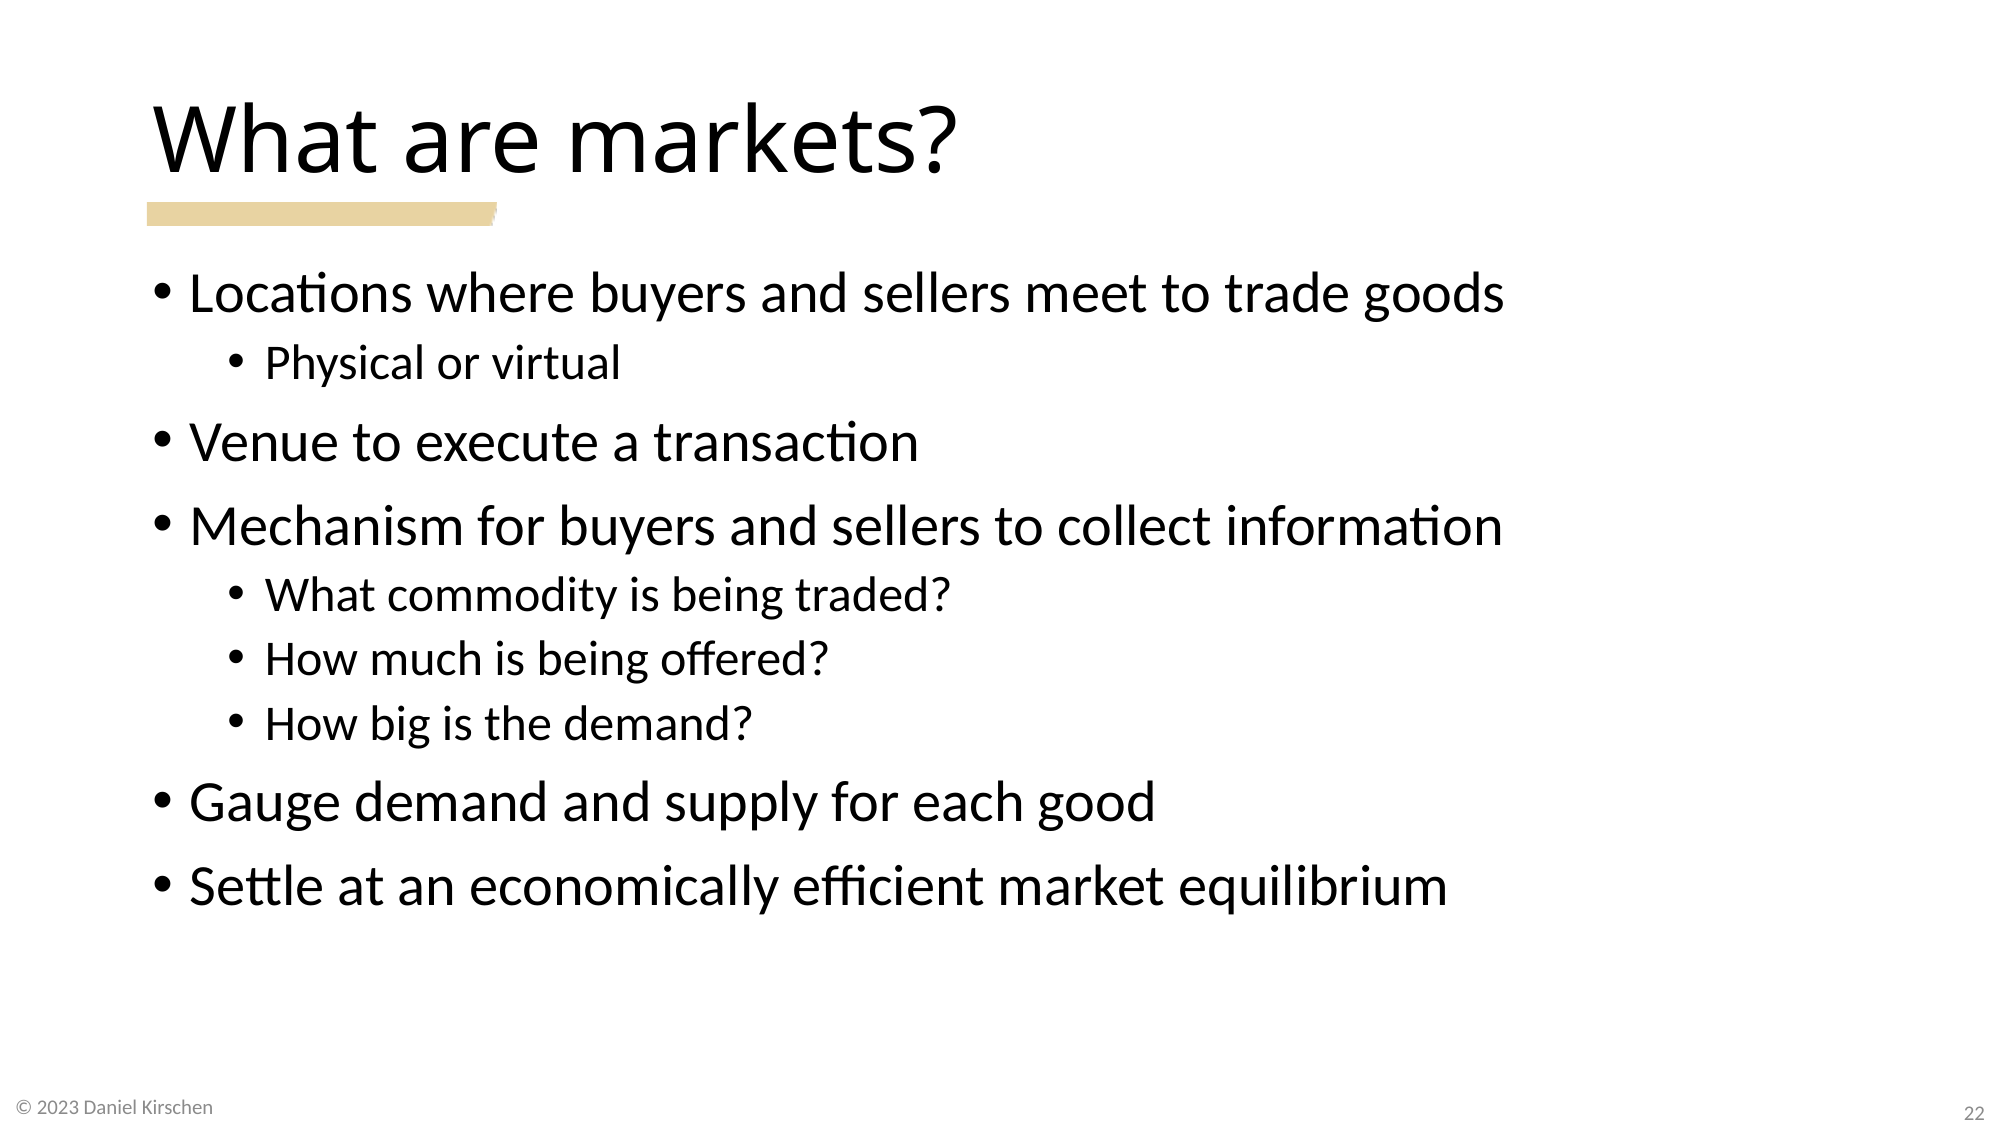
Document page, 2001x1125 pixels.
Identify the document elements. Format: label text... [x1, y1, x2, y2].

title What are markets? [137, 59, 1863, 226]
slide_number © 2023 Daniel Kirschen [0, 1080, 517, 1125]
list Locations where buyers and sellers meet to trade goods Physical or virtual Venue to execute a transaction Mechanism for buyers and sellers to collect information What commodity is being traded? How much is being offered? How big is the demand? Gauge demand and supply for each good Settle at an economically efficient market equilibrium [137, 255, 1863, 1014]
slide_number 22 [1550, 1088, 2000, 1125]
